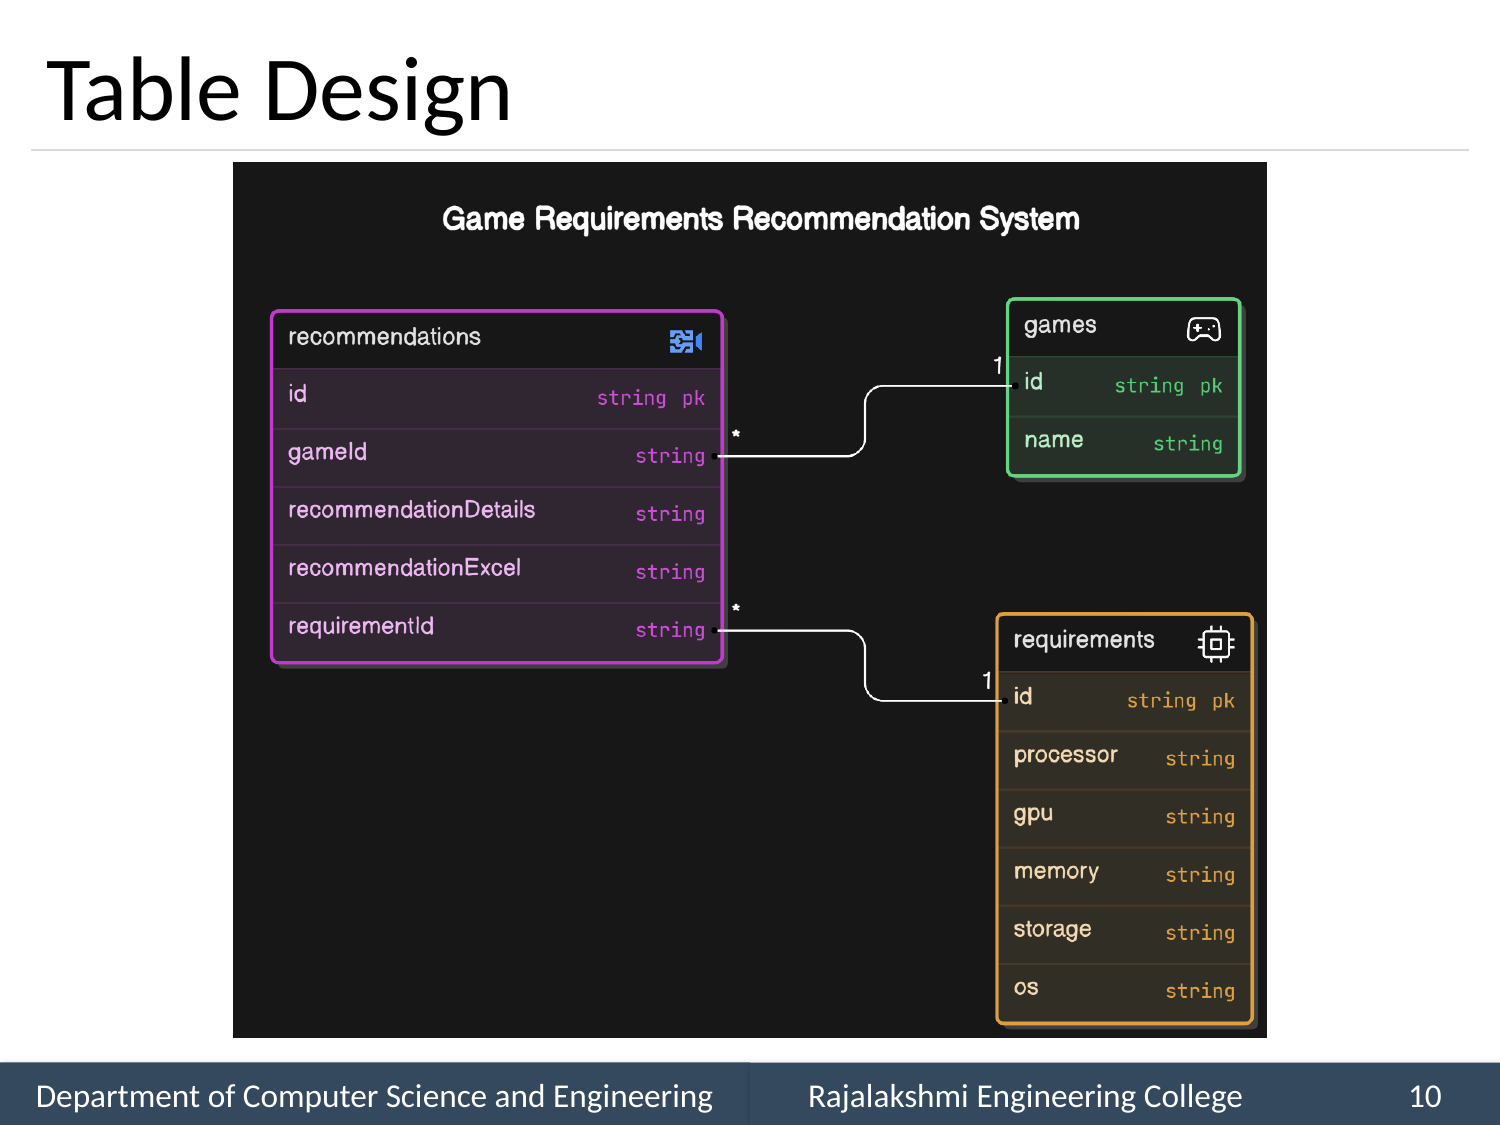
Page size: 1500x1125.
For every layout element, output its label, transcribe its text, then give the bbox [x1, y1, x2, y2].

title Table Design [31, 17, 1469, 150]
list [232, 162, 1268, 1038]
